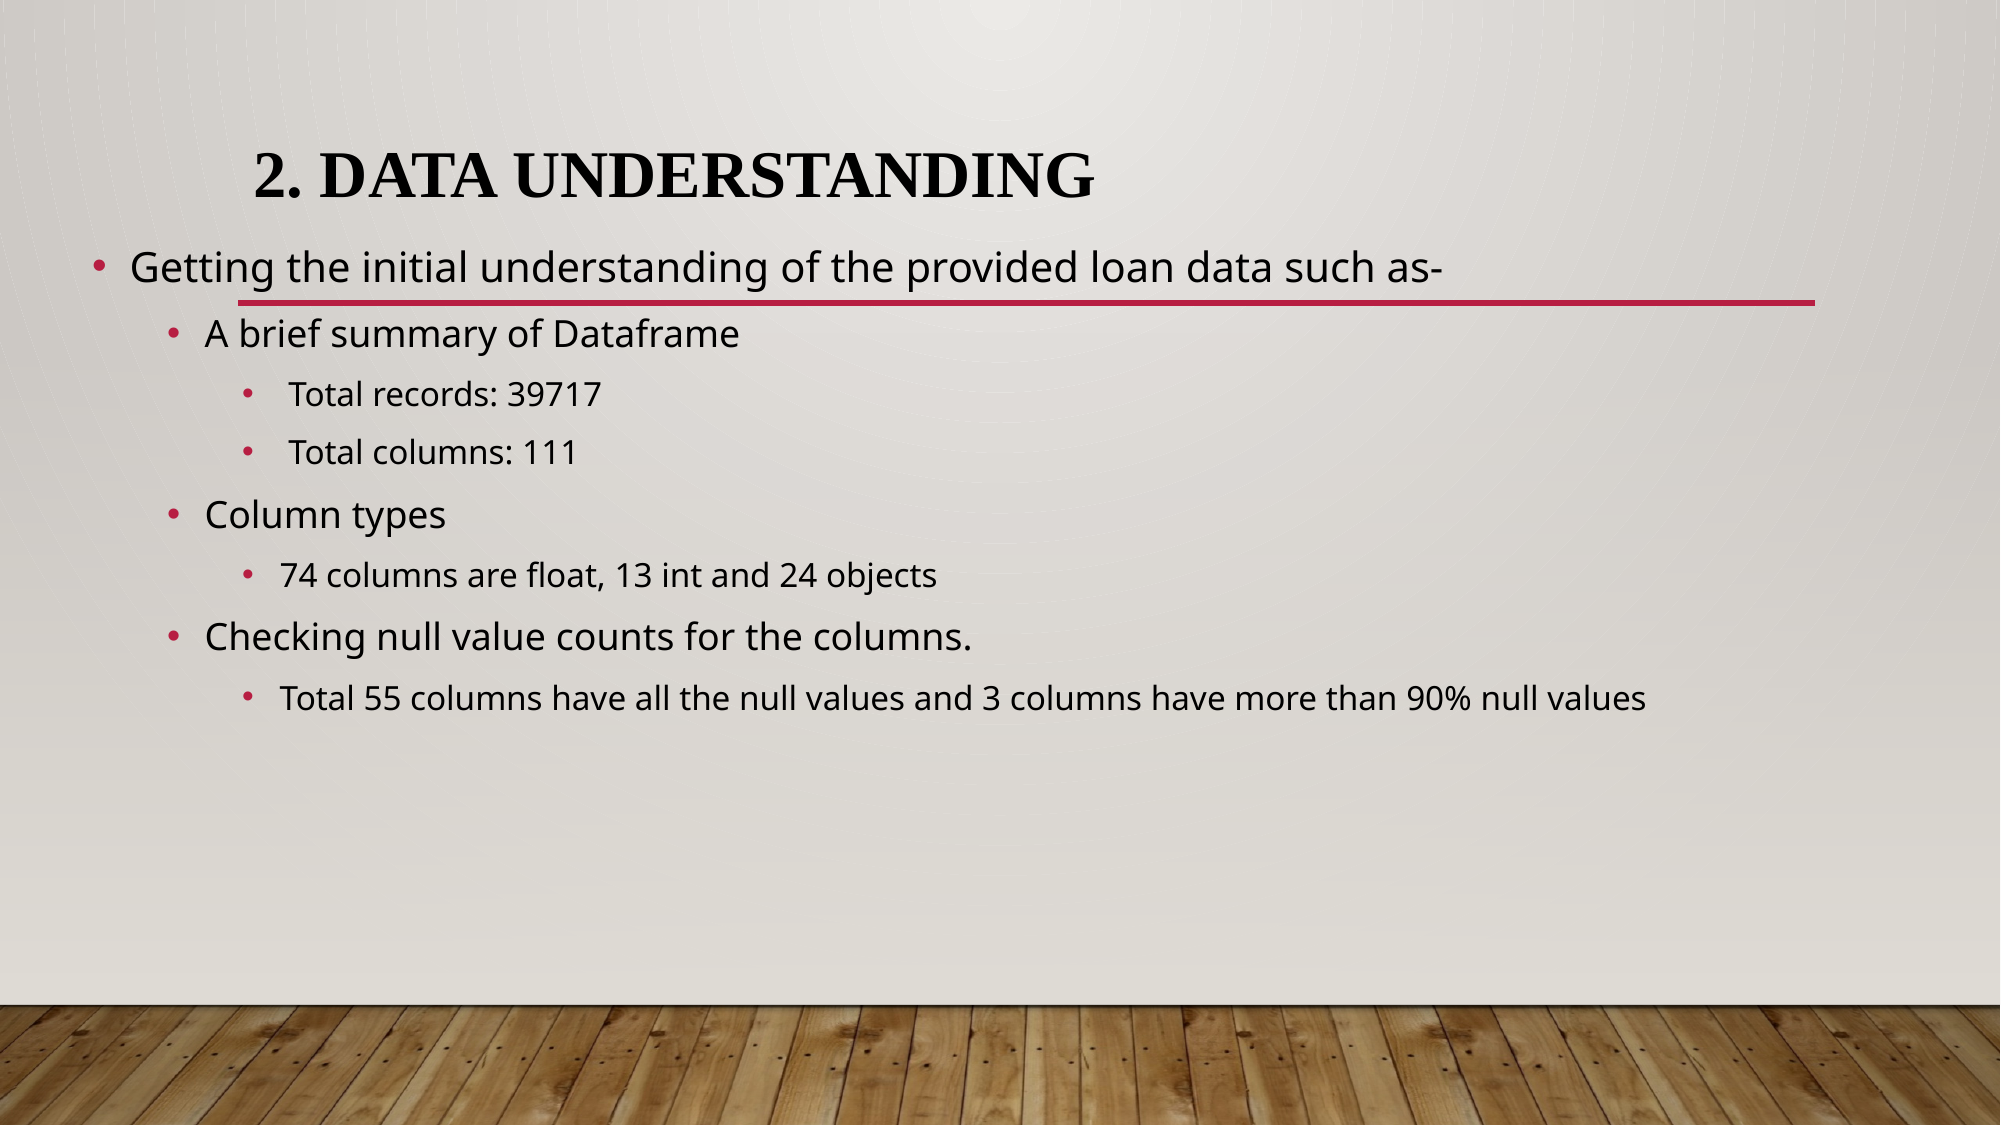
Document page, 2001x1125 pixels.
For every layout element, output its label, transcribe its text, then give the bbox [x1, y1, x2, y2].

picture [0, 1005, 2000, 1125]
list Getting the initial understanding of the provided loan data such as- A brief summary of Dataframe Total records: 39717 Total columns: 111 Column types 74 columns are float, 13 int and 24 objects Checking null value counts for the columns. Total 55 columns have all the null values and 3 columns have more than 90% null values [77, 222, 1863, 1014]
title 2. Data Understanding [238, 131, 1814, 222]
